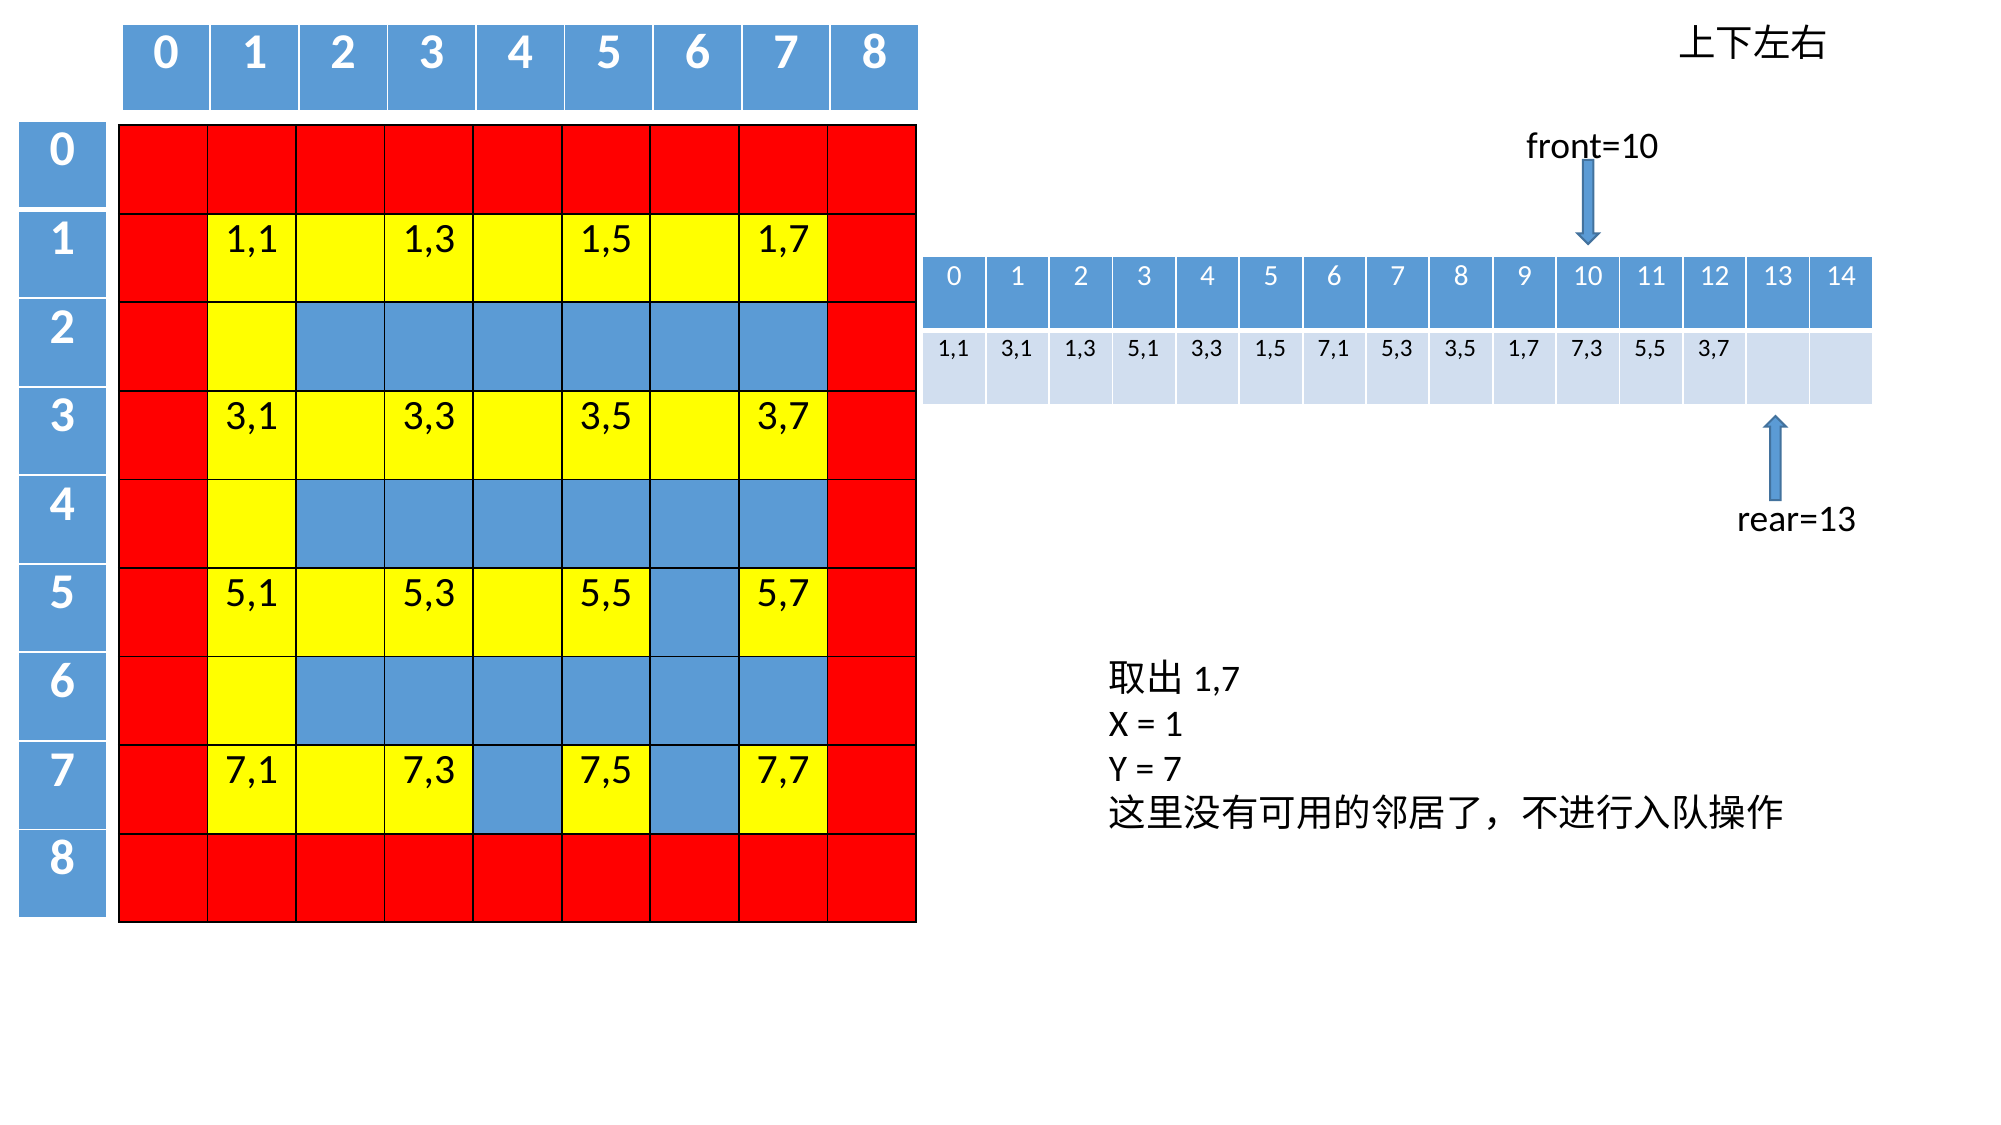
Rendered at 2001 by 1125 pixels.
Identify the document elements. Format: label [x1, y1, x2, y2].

table_cell [1240, 333, 1302, 404]
table_cell [385, 835, 472, 921]
table_cell [297, 569, 384, 656]
table_header [831, 25, 918, 110]
table_cell [19, 388, 106, 474]
table_cell [474, 746, 561, 833]
table_cell [120, 657, 207, 744]
table_cell [474, 569, 561, 656]
table_cell [120, 569, 207, 656]
table_header [1240, 257, 1302, 328]
table_header [740, 126, 827, 213]
table_cell [208, 303, 295, 390]
table_cell [1430, 333, 1492, 404]
table_cell [385, 303, 472, 390]
table_cell [1684, 333, 1745, 404]
table_cell [120, 392, 207, 479]
table_cell [474, 657, 561, 744]
table_cell [120, 480, 207, 567]
table_cell [208, 215, 295, 301]
table_header [1747, 257, 1809, 328]
table_header [19, 122, 106, 207]
table_cell [563, 746, 649, 833]
table_header [123, 25, 209, 110]
table_cell [740, 657, 827, 744]
text_box [1721, 416, 1872, 547]
table_header [1494, 257, 1555, 328]
table_cell [297, 303, 384, 390]
table_cell [651, 303, 738, 390]
table_header [565, 25, 652, 110]
table_header [120, 126, 207, 213]
table_cell [1747, 333, 1809, 404]
table_header [1810, 257, 1872, 328]
table_cell [297, 480, 384, 567]
table_header [743, 25, 829, 110]
table_header [297, 126, 384, 213]
table_cell [385, 480, 472, 567]
table_cell [474, 835, 561, 921]
table_cell [828, 480, 915, 567]
table_header [1557, 257, 1619, 328]
table_cell [651, 215, 738, 301]
table_cell [1810, 333, 1872, 404]
table_header [388, 25, 475, 110]
table_header [828, 126, 915, 213]
table_cell [19, 299, 106, 386]
table_cell [1494, 333, 1555, 404]
table_cell [1050, 333, 1112, 404]
table_header [474, 126, 561, 213]
table_cell [297, 657, 384, 744]
table_cell [120, 215, 207, 301]
table_cell [828, 835, 915, 921]
table_header [651, 126, 738, 213]
table_cell [19, 565, 106, 651]
table_cell [563, 569, 649, 656]
table_cell [208, 746, 295, 833]
table_cell [740, 569, 827, 656]
table_cell [208, 480, 295, 567]
table_cell [651, 569, 738, 656]
table_cell [651, 835, 738, 921]
table_cell [563, 392, 649, 479]
table_cell [474, 392, 561, 479]
table_cell [120, 746, 207, 833]
table_cell [208, 835, 295, 921]
table_cell [651, 480, 738, 567]
table_cell [740, 215, 827, 301]
table_header [654, 25, 741, 110]
table_header [1684, 257, 1745, 328]
table_cell [828, 657, 915, 744]
table_cell [297, 215, 384, 301]
table_cell [385, 657, 472, 744]
table_header [1050, 257, 1112, 328]
table_cell [1113, 333, 1175, 404]
table_cell [19, 742, 106, 829]
table_cell [828, 303, 915, 390]
table_cell [828, 569, 915, 656]
table_header [208, 126, 295, 213]
table_header [211, 25, 298, 110]
table_cell [740, 835, 827, 921]
table_cell [208, 392, 295, 479]
table_cell [740, 480, 827, 567]
table_cell [828, 215, 915, 301]
table_cell [740, 392, 827, 479]
text_box [1094, 646, 1799, 841]
table_cell [19, 212, 106, 297]
table_cell [19, 476, 106, 563]
table_cell [208, 657, 295, 744]
table_cell [1620, 333, 1682, 404]
table_cell [563, 215, 649, 301]
table_cell [474, 480, 561, 567]
table_cell [385, 569, 472, 656]
table_header [923, 257, 985, 328]
table_cell [19, 830, 106, 917]
table_cell [120, 303, 207, 390]
table_cell [1304, 333, 1365, 404]
table_cell [208, 569, 295, 656]
table_cell [120, 835, 207, 921]
table_cell [563, 480, 649, 567]
table_cell [740, 303, 827, 390]
table_cell [651, 657, 738, 744]
table_cell [987, 333, 1048, 404]
table_header [1430, 257, 1492, 328]
table_cell [651, 392, 738, 479]
table_cell [563, 303, 649, 390]
table_cell [563, 657, 649, 744]
table_cell [828, 746, 915, 833]
table_cell [923, 333, 985, 404]
table_cell [474, 215, 561, 301]
table_cell [740, 746, 827, 833]
table_header [1113, 257, 1175, 328]
table_header [1304, 257, 1365, 328]
table_cell [297, 392, 384, 479]
text_box [1510, 113, 1675, 244]
table_header [385, 126, 472, 213]
table_cell [19, 653, 106, 740]
table_header [987, 257, 1048, 328]
table_header [563, 126, 649, 213]
table_cell [828, 392, 915, 479]
table_cell [385, 746, 472, 833]
table_cell [1367, 333, 1428, 404]
table_header [300, 25, 387, 110]
table_cell [1557, 333, 1619, 404]
table_cell [297, 746, 384, 833]
table_header [1367, 257, 1428, 328]
text_box [1663, 11, 1844, 71]
table_cell [385, 215, 472, 301]
table_cell [385, 392, 472, 479]
table_cell [651, 746, 738, 833]
table_header [1177, 257, 1238, 328]
table_cell [474, 303, 561, 390]
table_cell [563, 835, 649, 921]
table_cell [297, 835, 384, 921]
table_cell [1177, 333, 1238, 404]
table_header [1620, 257, 1682, 328]
table_header [477, 25, 564, 110]
